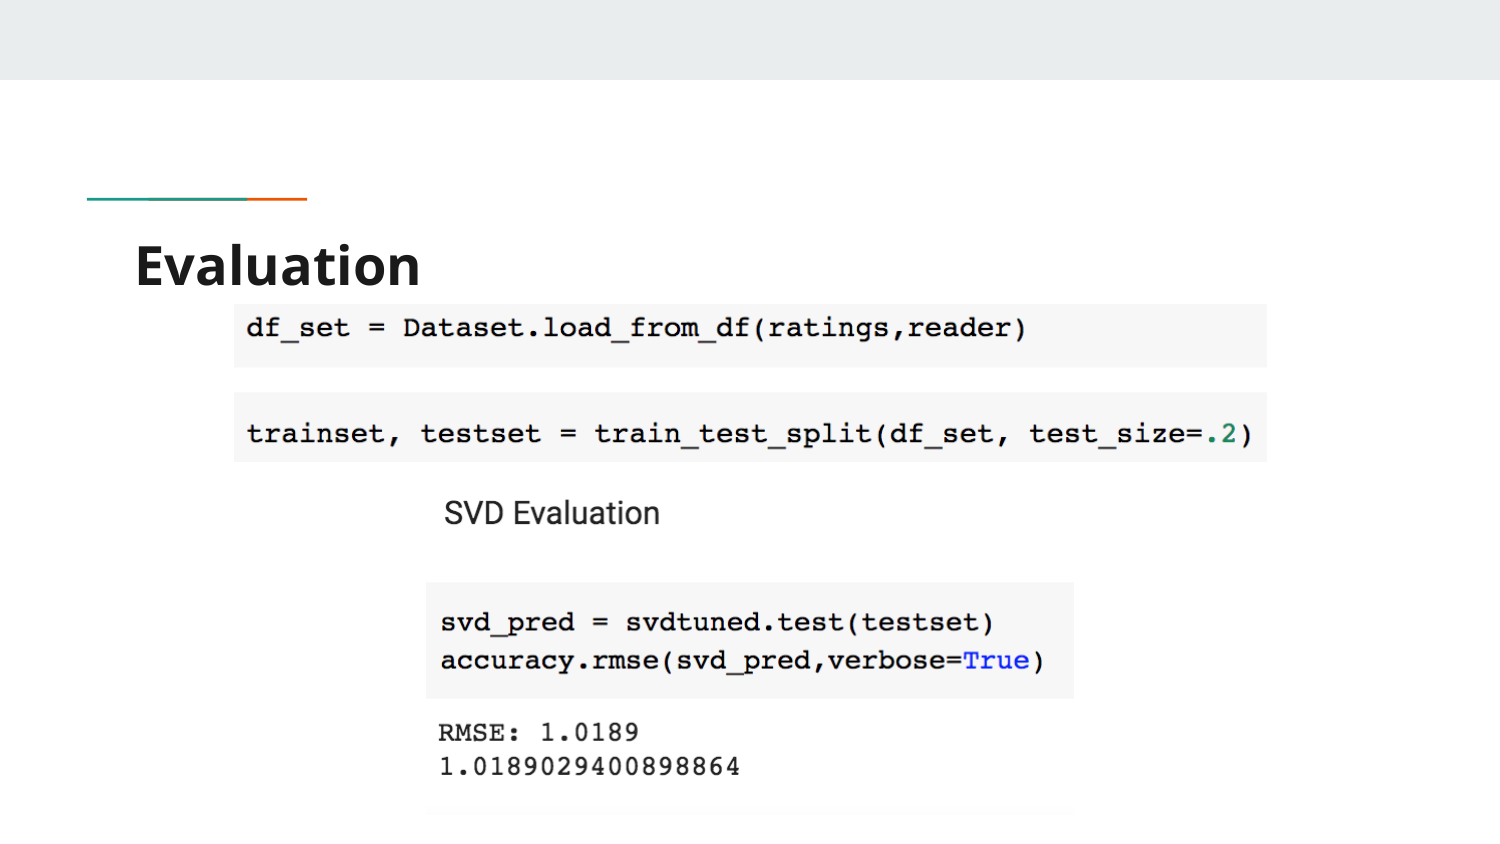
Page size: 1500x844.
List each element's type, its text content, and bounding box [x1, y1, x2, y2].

title Evaluation [119, 216, 1381, 305]
picture [426, 481, 1074, 815]
picture [233, 303, 1267, 462]
